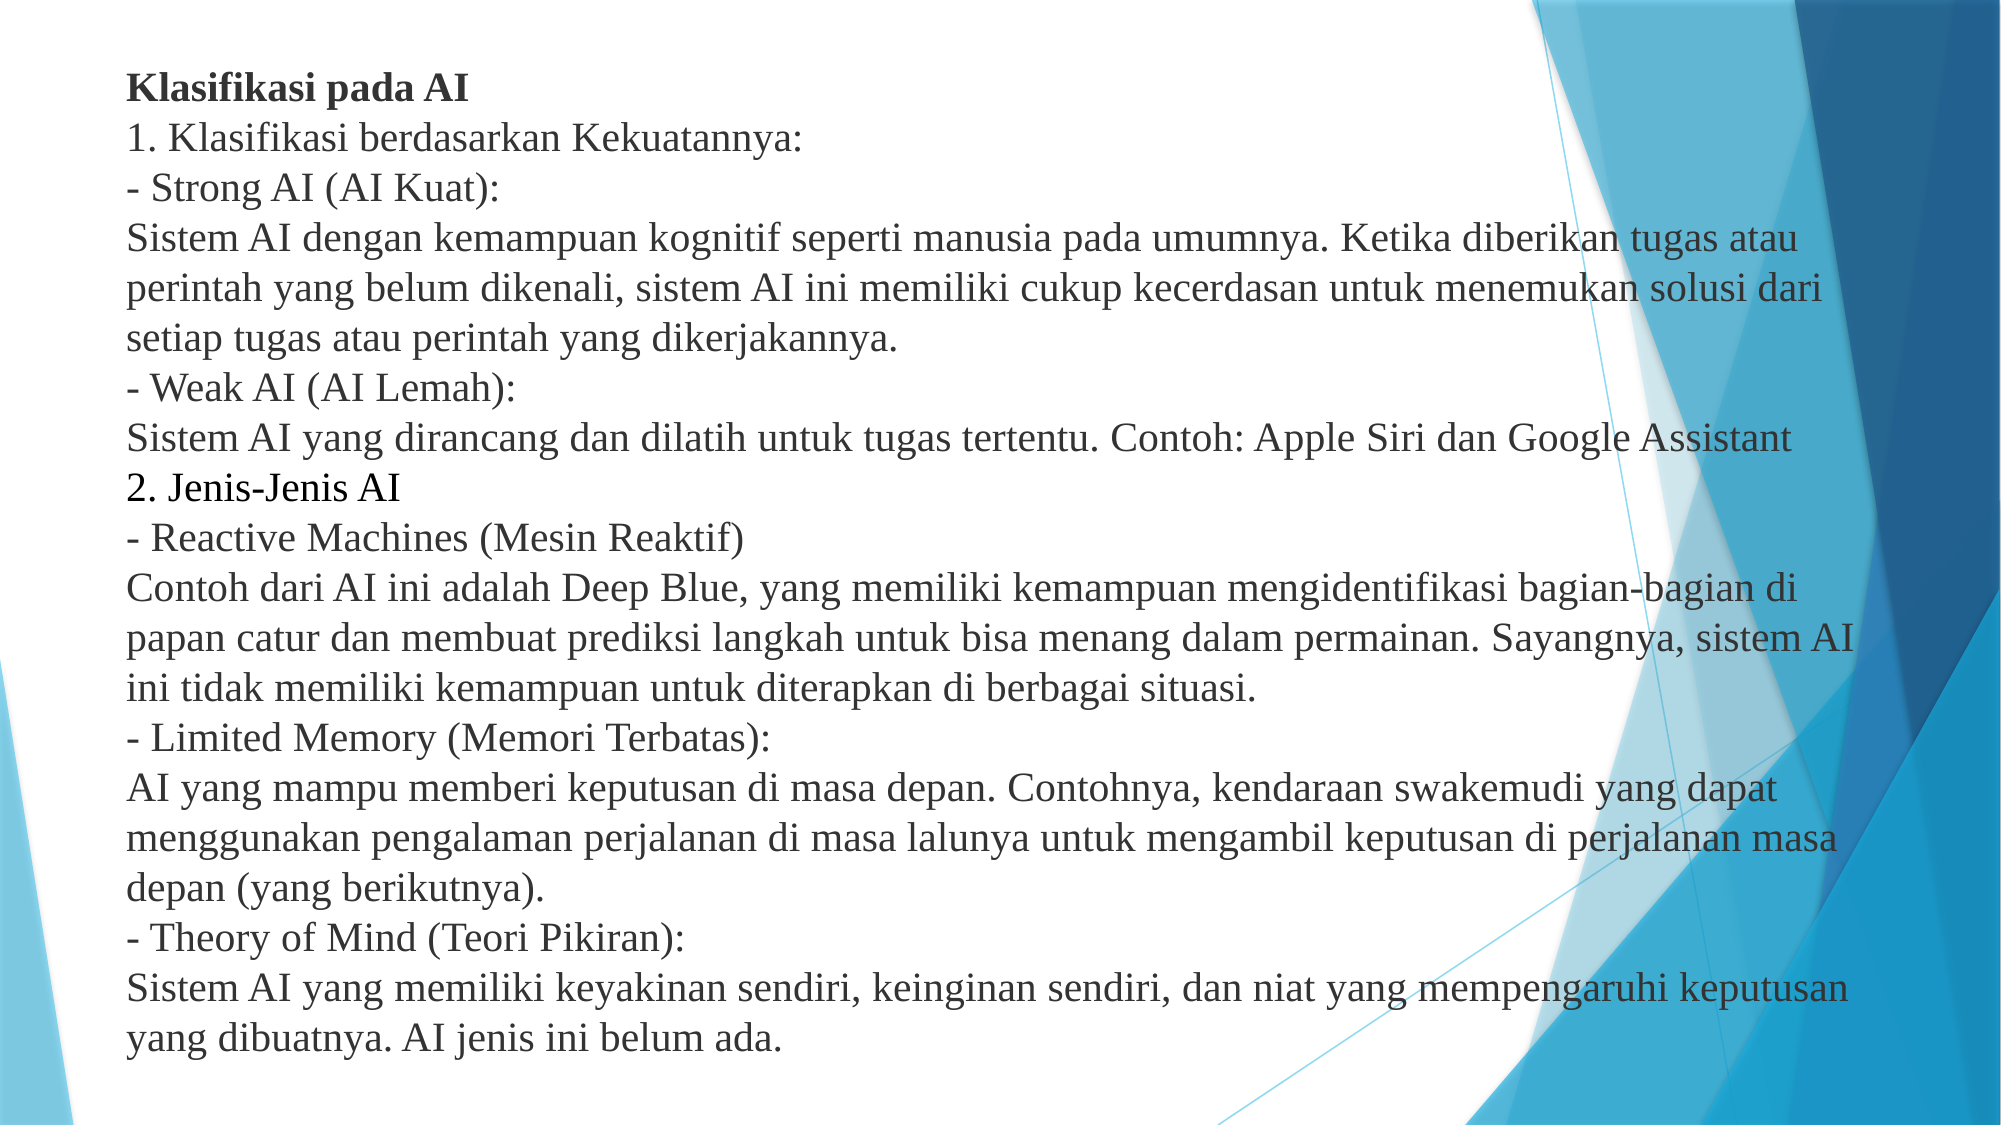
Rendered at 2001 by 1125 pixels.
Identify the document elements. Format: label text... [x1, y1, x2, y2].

title Klasifikasi pada AI 1. Klasifikasi berdasarkan Kekuatannya: - Strong AI (AI Kuat): Sistem AI dengan kemampuan kognitif seperti manusia pada umumnya. Ketika diberikan tugas atau perintah yang belum dikenali, sistem AI ini memiliki cukup kecerdasan untuk menemukan solusi dari setiap tugas atau perintah yang dikerjakannya. - Weak AI (AI Lemah): Sistem AI yang dirancang dan dilatih untuk tugas tertentu. Contoh: Apple Siri dan Google Assistant 2. Jenis-Jenis AI - Reactive Machines (Mesin Reaktif) Contoh dari AI ini adalah Deep Blue, yang memiliki kemampuan mengidentifikasi bagian-bagian di papan catur dan membuat prediksi langkah untuk bisa menang dalam permainan. Sayangnya, sistem AI ini tidak memiliki kemampuan untuk diterapkan di berbagai situasi. - Limited Memory (Memori Terbatas): AI yang mampu memberi keputusan di masa depan. Contohnya, kendaraan swakemudi yang dapat menggunakan pengalaman perjalanan di masa lalunya untuk mengambil keputusan di perjalanan masa depan (yang berikutnya). - Theory of Mind (Teori Pikiran): Sistem AI yang memiliki keyakinan sendiri, keinginan sendiri, dan niat yang mempengaruhi keputusan yang dibuatnya. AI jenis ini belum ada. [111, 52, 1915, 1079]
